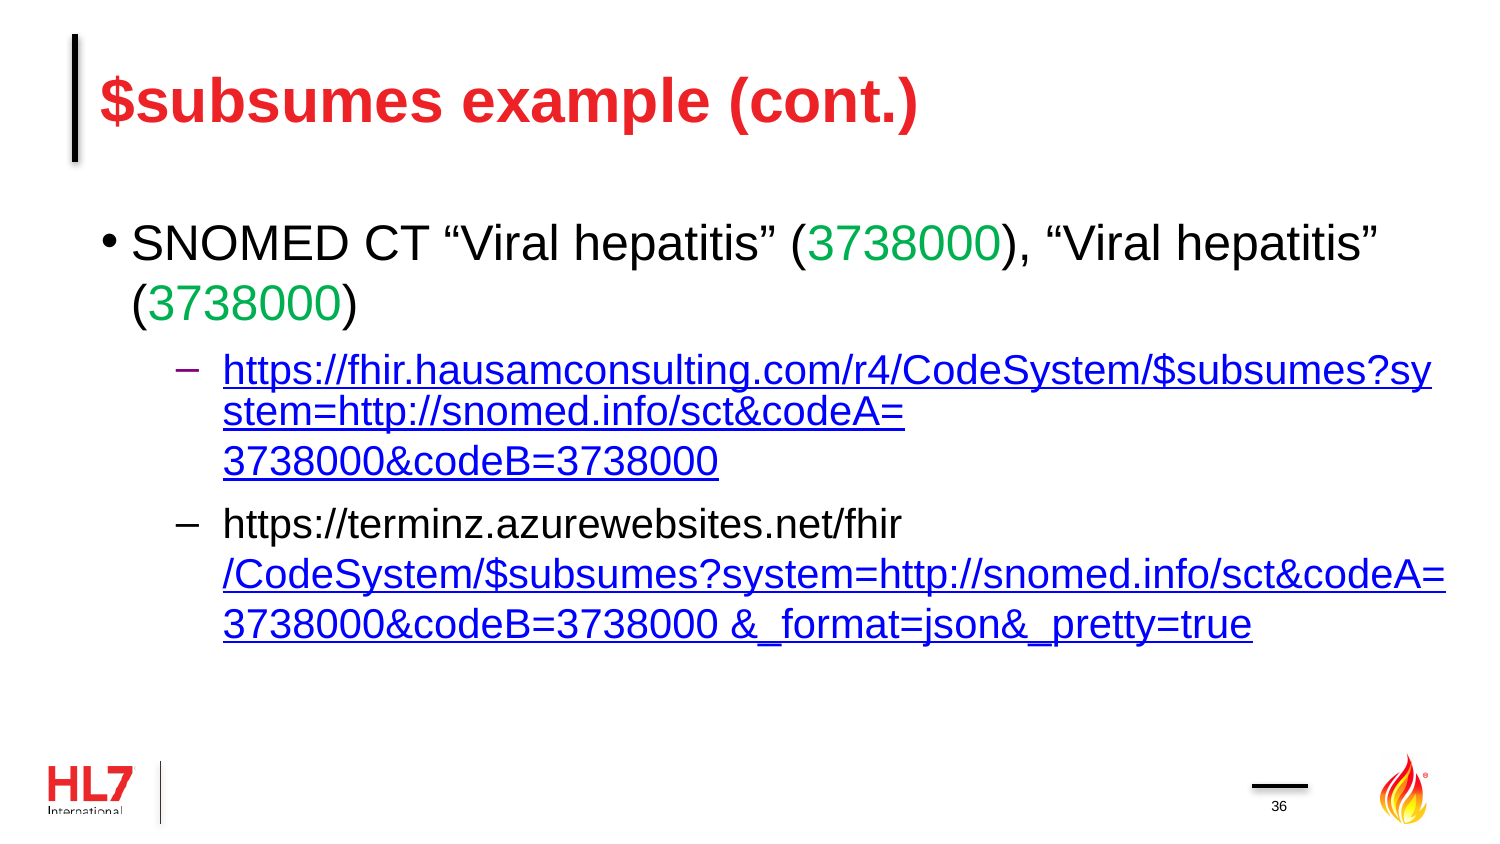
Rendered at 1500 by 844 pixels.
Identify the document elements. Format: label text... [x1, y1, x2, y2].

title $subsumes example (cont.) [100, 33, 1451, 163]
picture [1380, 753, 1428, 824]
list SNOMED CT “Viral hepatitis” (3738000), “Viral hepatitis” (3738000) https://fhir.hausamconsulting.com/r4/CodeSystem/$subsumes?system=http://snomed.info/sct&codeA=3738000&codeB=3738000 https://terminz.azurewebsites.net/fhir/CodeSystem/$subsumes?system=http://snomed.info/sct&codeA=3738000&codeB=3738000 &_format=json&_pretty=true [100, 210, 1451, 750]
slide_number 36 [1257, 788, 1302, 815]
